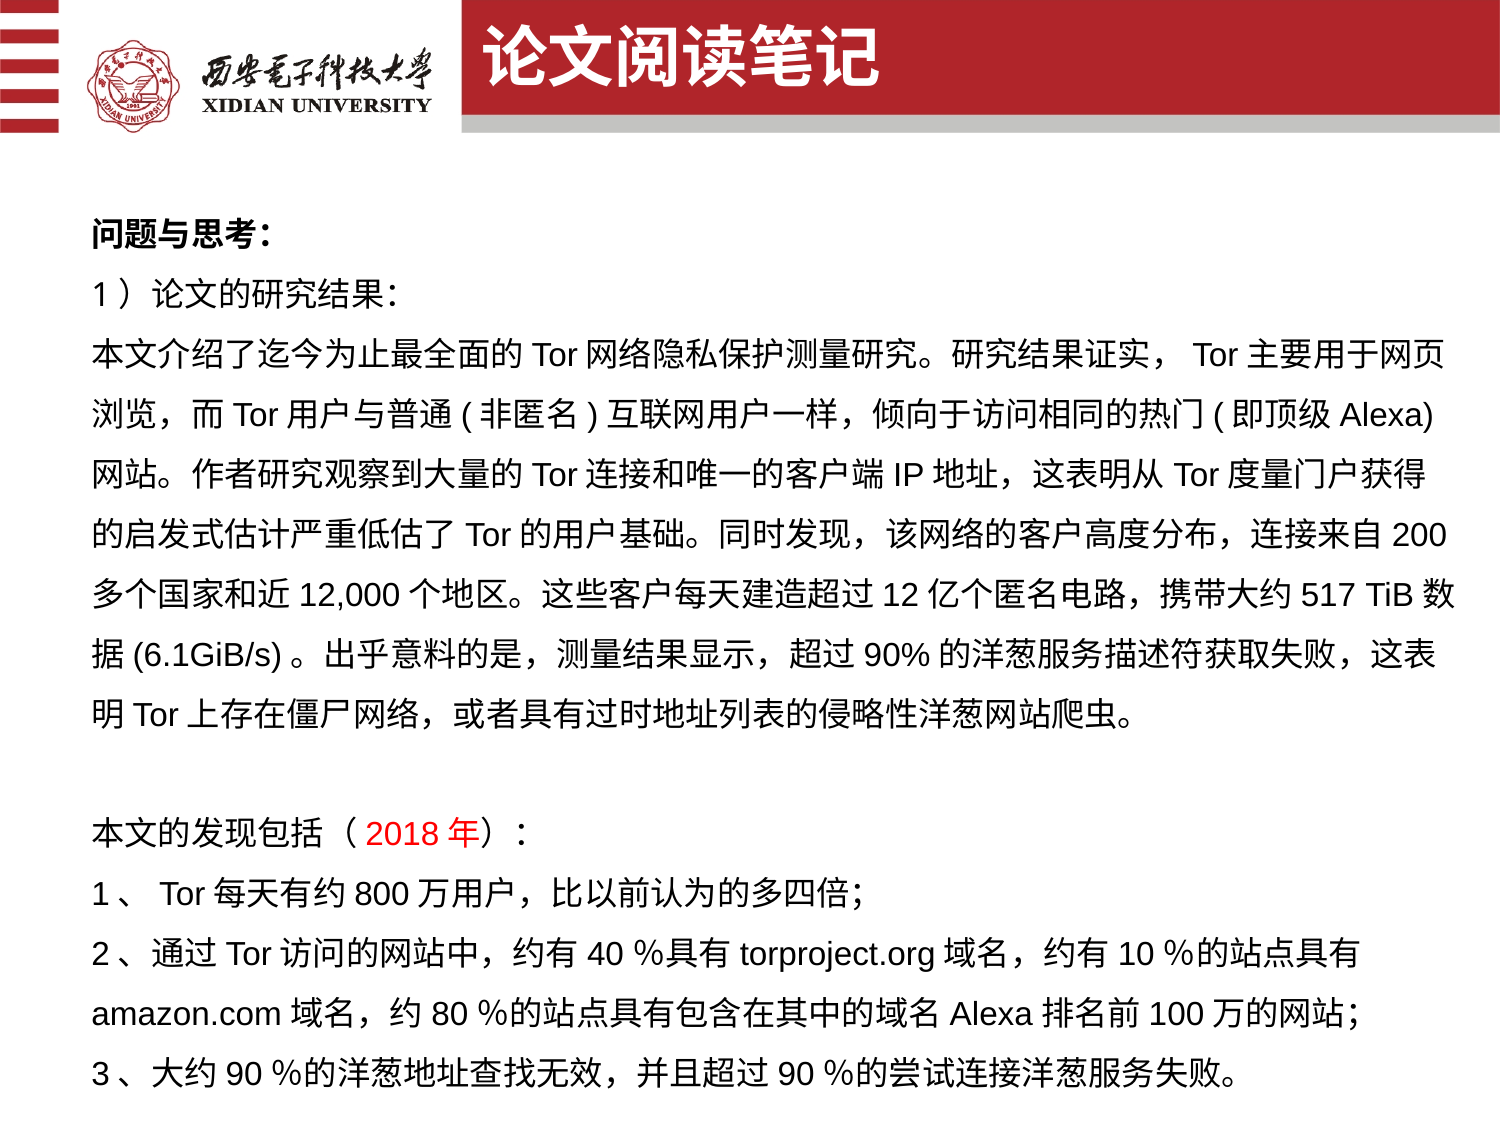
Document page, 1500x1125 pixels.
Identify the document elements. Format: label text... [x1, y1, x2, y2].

text_box 论文阅读笔记 [466, 7, 1105, 102]
picture [0, 0, 1500, 1125]
text_box 问题与思考： 1）论文的研究结果： 本文介绍了迄今为止最全面的Tor网络隐私保护测量研究。研究结果证实，Tor主要用于网页浏览，而Tor用户与普通(非匿名)互联网用户一样，倾向于访问相同的热门(即顶级Alexa)网站。作者研究观察到大量的Tor连接和唯一的客户端IP地址，这表明从Tor度量门户获得的启发式估计严重低估了Tor的用户基础。同时发现，该网络的客户高度分布，连接来自200多个国家和近12,000个地区。这些客户每天建造超过12亿个匿名电路，携带大约517 TiB数据(6.1GiB/s)。出乎意料的是，测量结果显示，超过90%的洋葱服务描述符获取失败，这表明Tor上存在僵尸网络，或者具有过时地址列表的侵略性洋葱网站爬虫。 本文的发现包括（2018年）： 1、Tor每天有约800万用户，比以前认为的多四倍； 2、通过Tor访问的网站中，约有40％具有torproject.org域名，约有10％的站点具有amazon.com域名，约80％的站点具有包含在其中的域名Alexa排名前100万的网站； 3、大约90％的洋葱地址查找无效，并且超过90％的尝试连接洋葱服务失败。 [76, 186, 1471, 1100]
